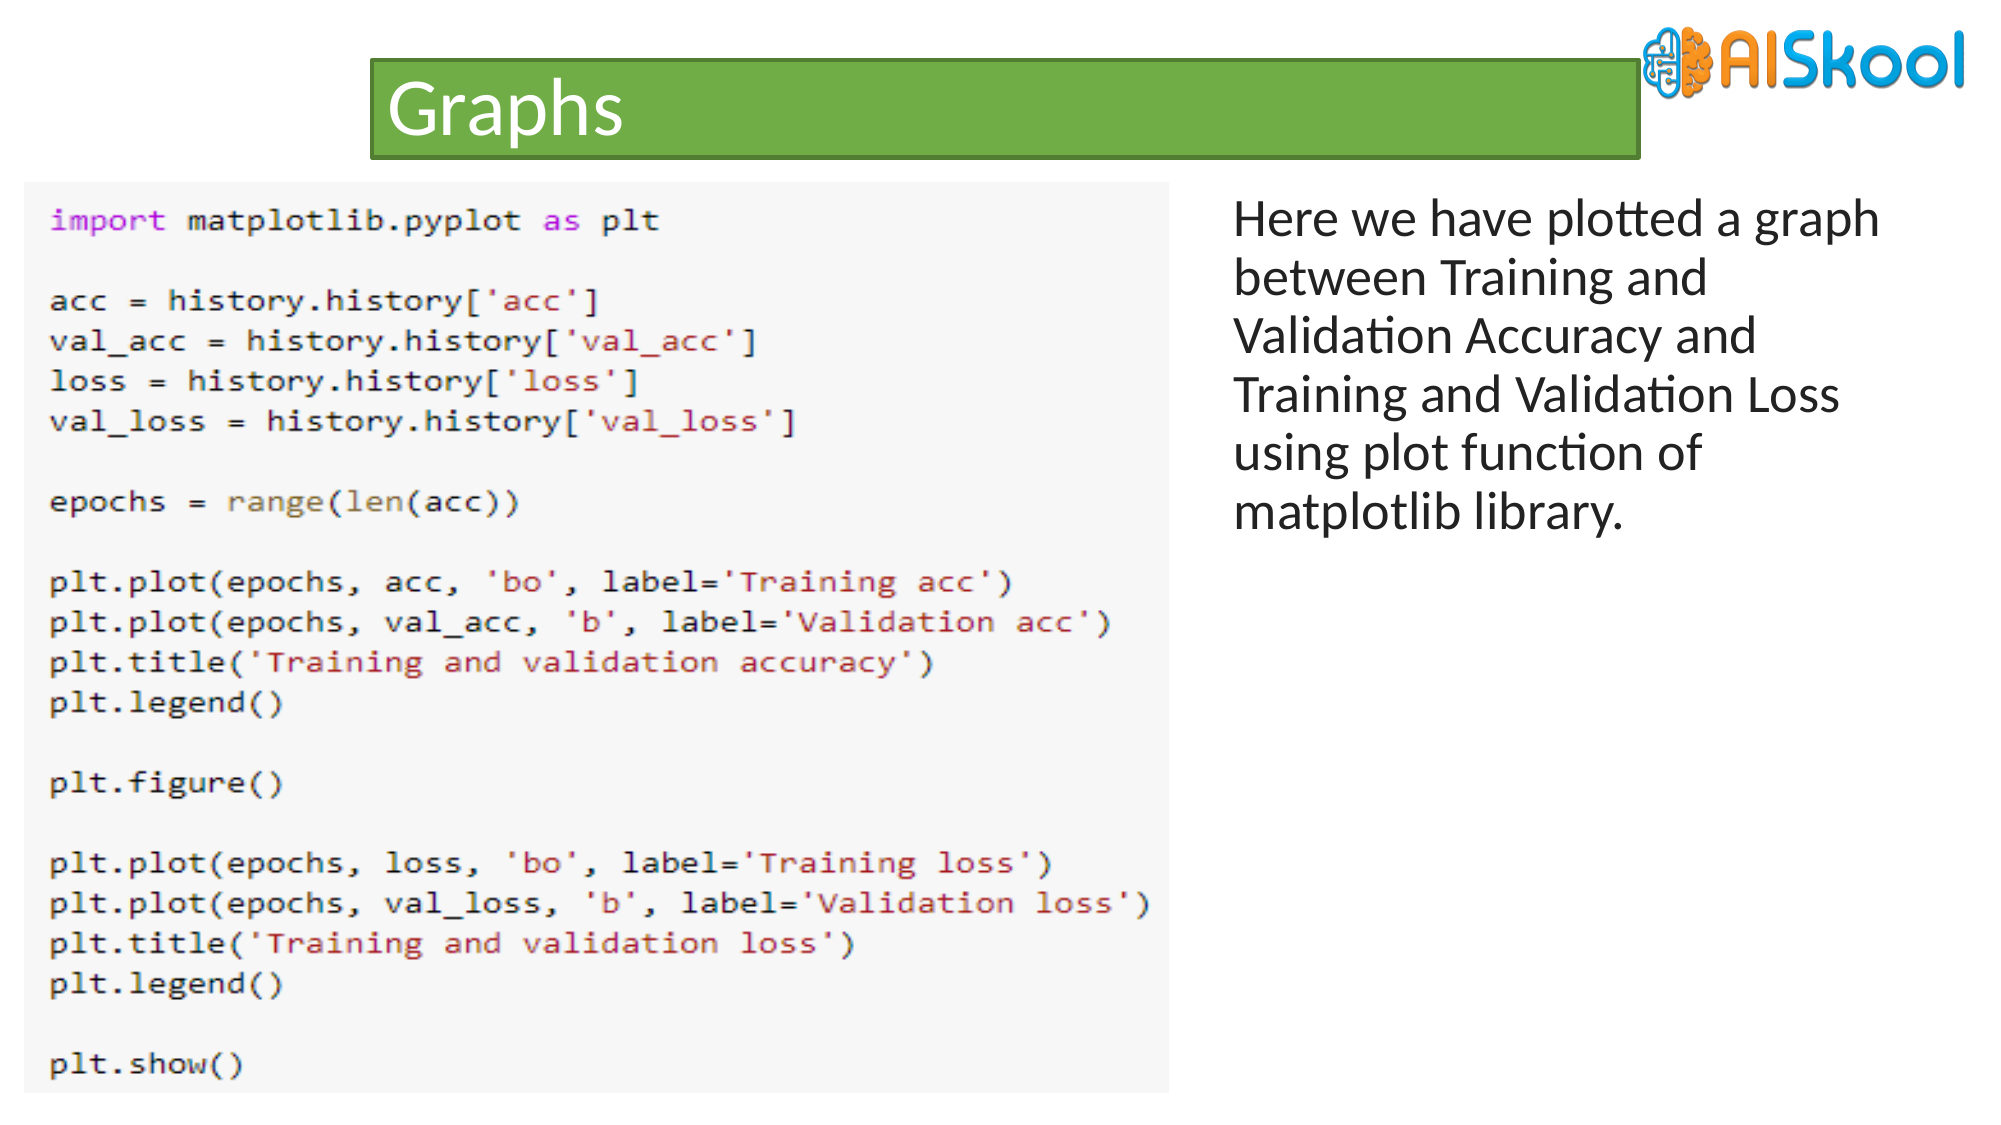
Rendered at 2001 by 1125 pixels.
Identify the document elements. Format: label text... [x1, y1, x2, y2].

list Here we have plotted a graph between Training and Validation Accuracy and Training and Validation Loss using plot function of matplotlib library. [1219, 182, 1901, 1058]
picture [24, 182, 1170, 1094]
picture [1641, 23, 1967, 101]
title Graphs [372, 59, 1639, 158]
